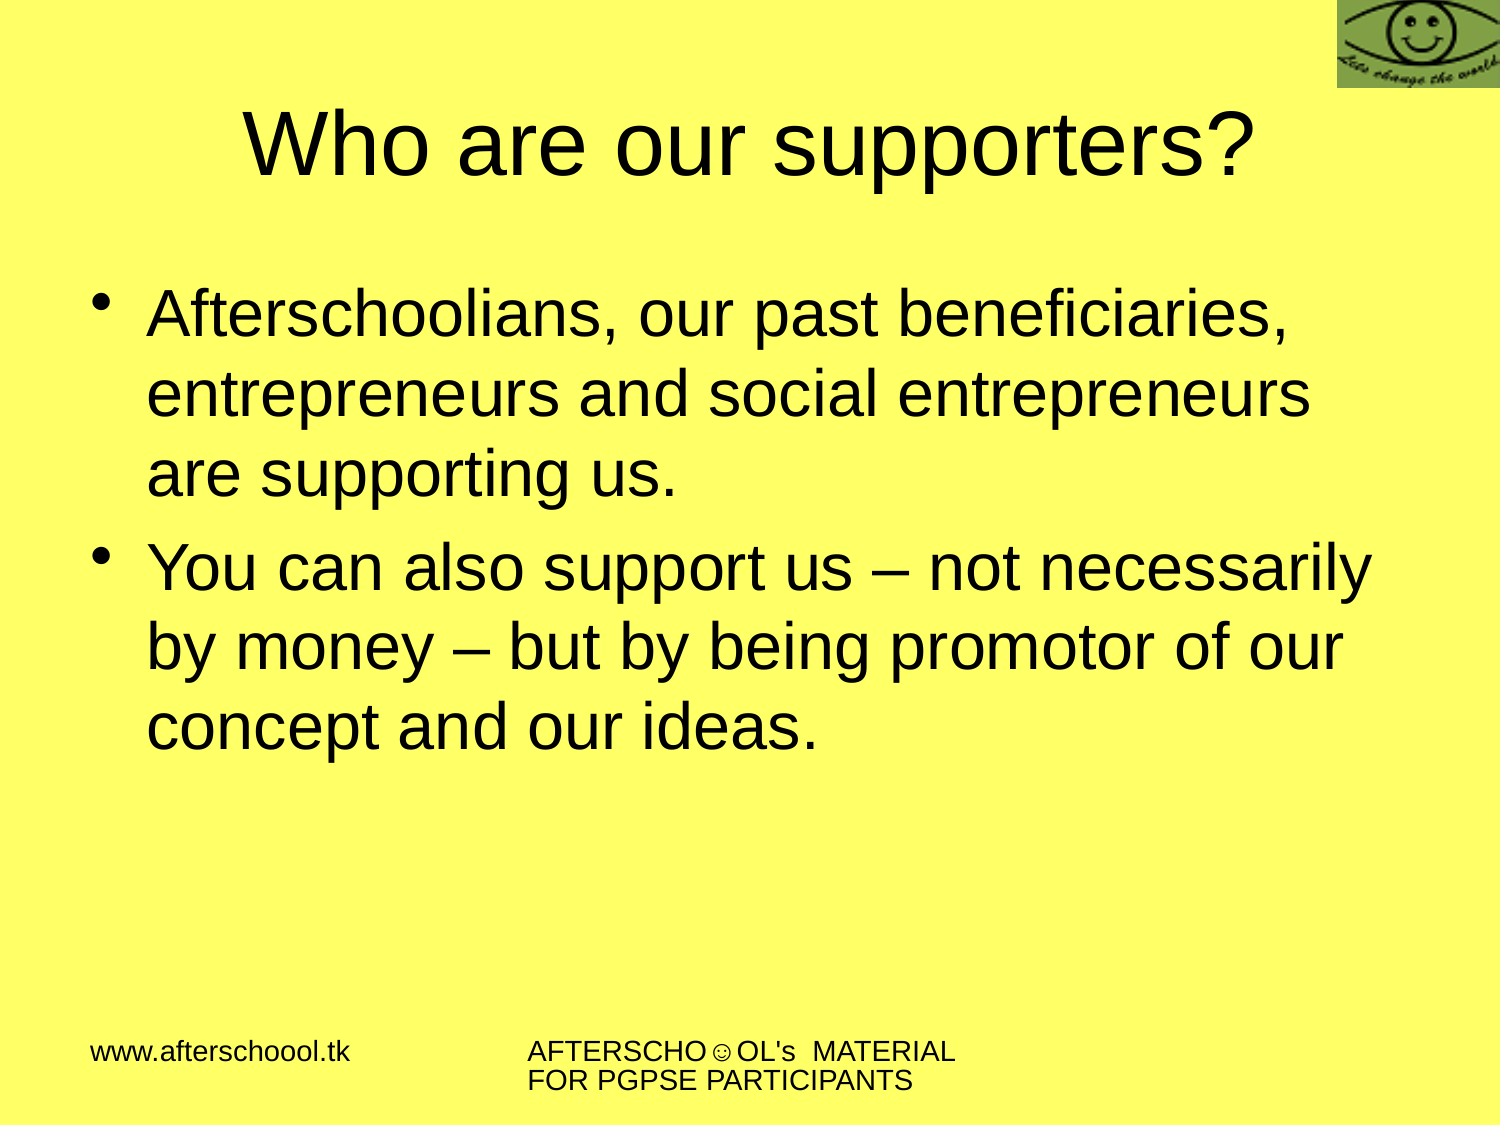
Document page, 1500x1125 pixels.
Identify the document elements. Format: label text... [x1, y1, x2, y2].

footer AFTERSCHO☺OL's MATERIAL FOR PGPSE PARTICIPANTS [512, 1024, 988, 1103]
list Afterschoolians, our past beneficiaries, entrepreneurs and social entrepreneurs are supporting us. You can also support us – not necessarily by money – but by being promotor of our concept and our ideas. [74, 262, 1426, 1006]
title Who are our supporters? [74, 44, 1426, 233]
slide_number www.afterschoool.tk [74, 1024, 426, 1103]
picture [1337, 0, 1500, 88]
